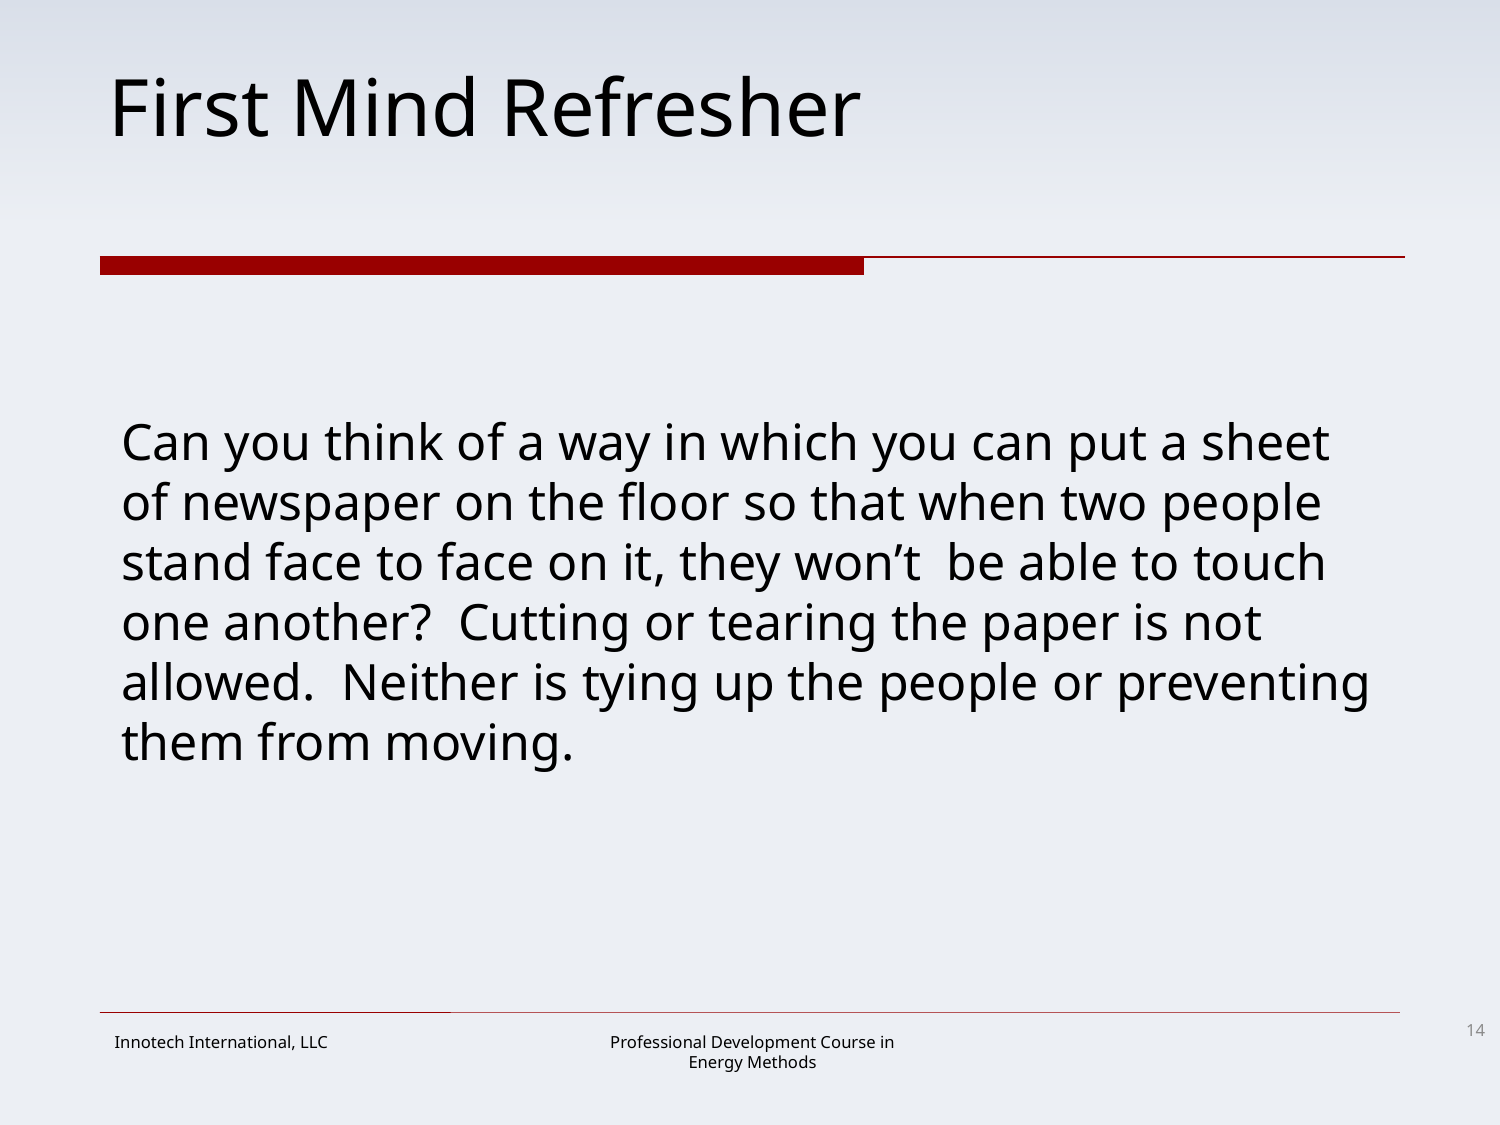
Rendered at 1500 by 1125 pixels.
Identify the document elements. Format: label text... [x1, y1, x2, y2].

text_box Can you think of a way in which you can put a sheet of newspaper on the floor so that when two people stand face to face on it, they won’t be able to touch one another? Cutting or tearing the paper is not allowed. Neither is tying up the people or preventing them from moving. [106, 403, 1394, 779]
slide_number 14 [1149, 1012, 1500, 1073]
title First Mind Refresher [94, 50, 1407, 250]
